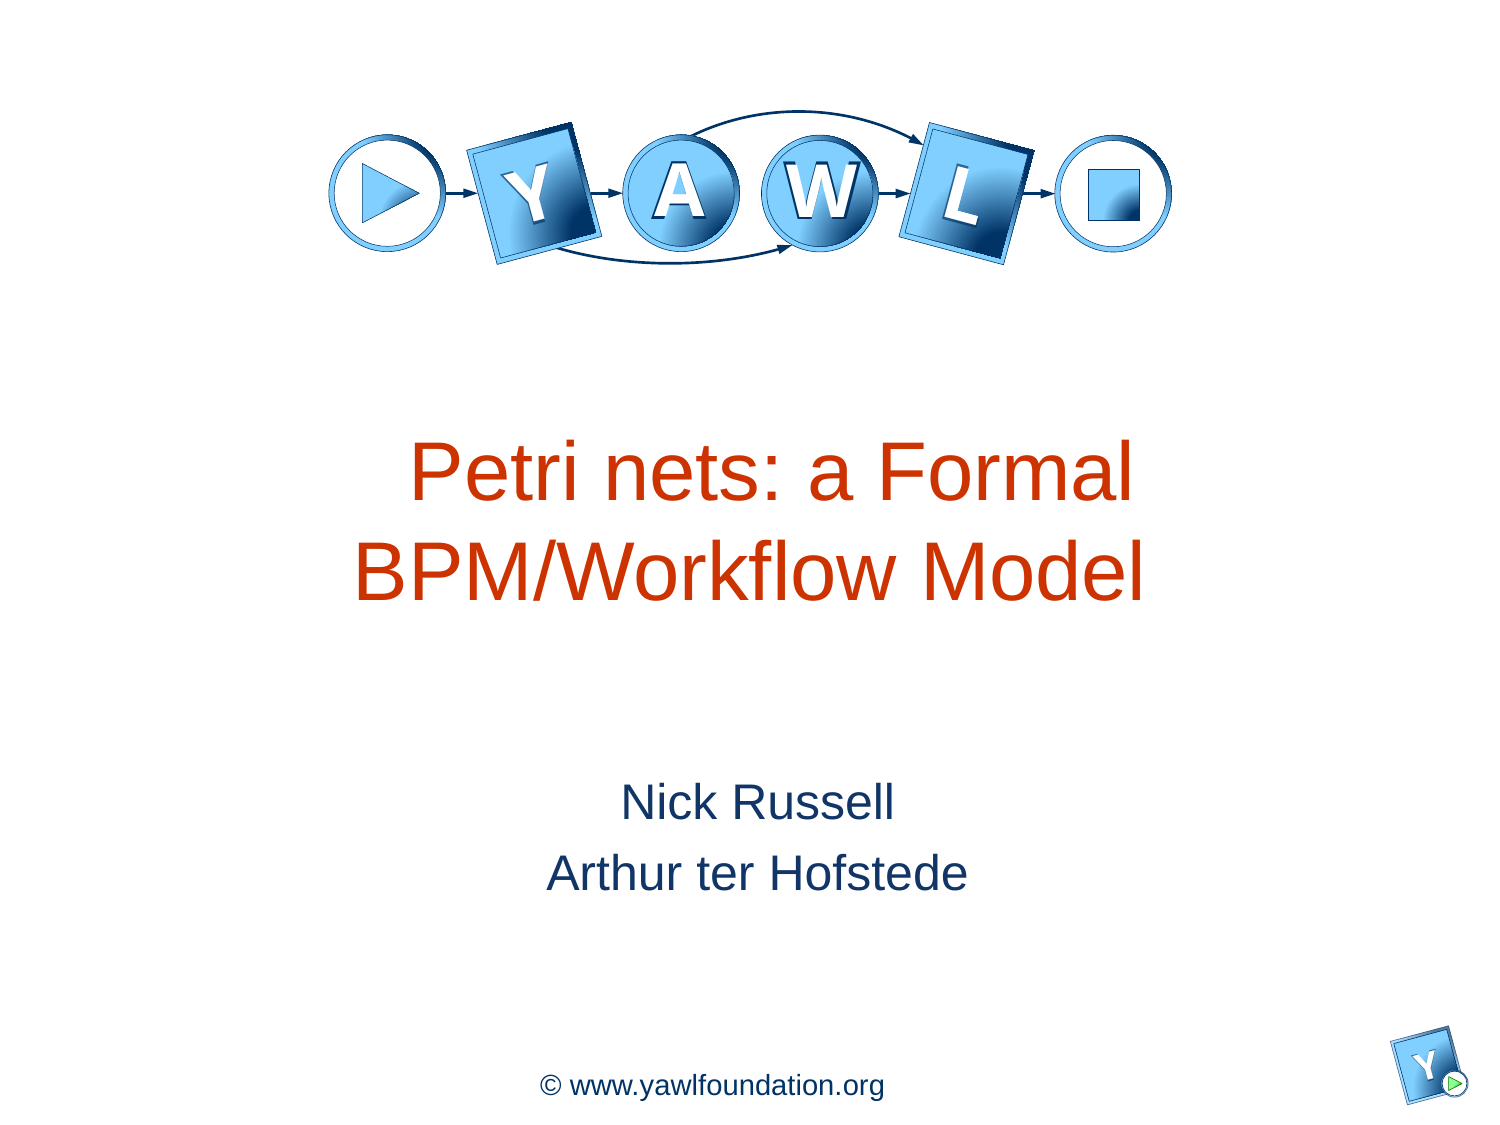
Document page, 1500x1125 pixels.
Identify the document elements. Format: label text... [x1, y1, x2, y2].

subtitle Nick Russell Arthur ter Hofstede [225, 762, 1275, 963]
title Petri nets: a Formal BPM/Workflow Model [112, 396, 1388, 638]
